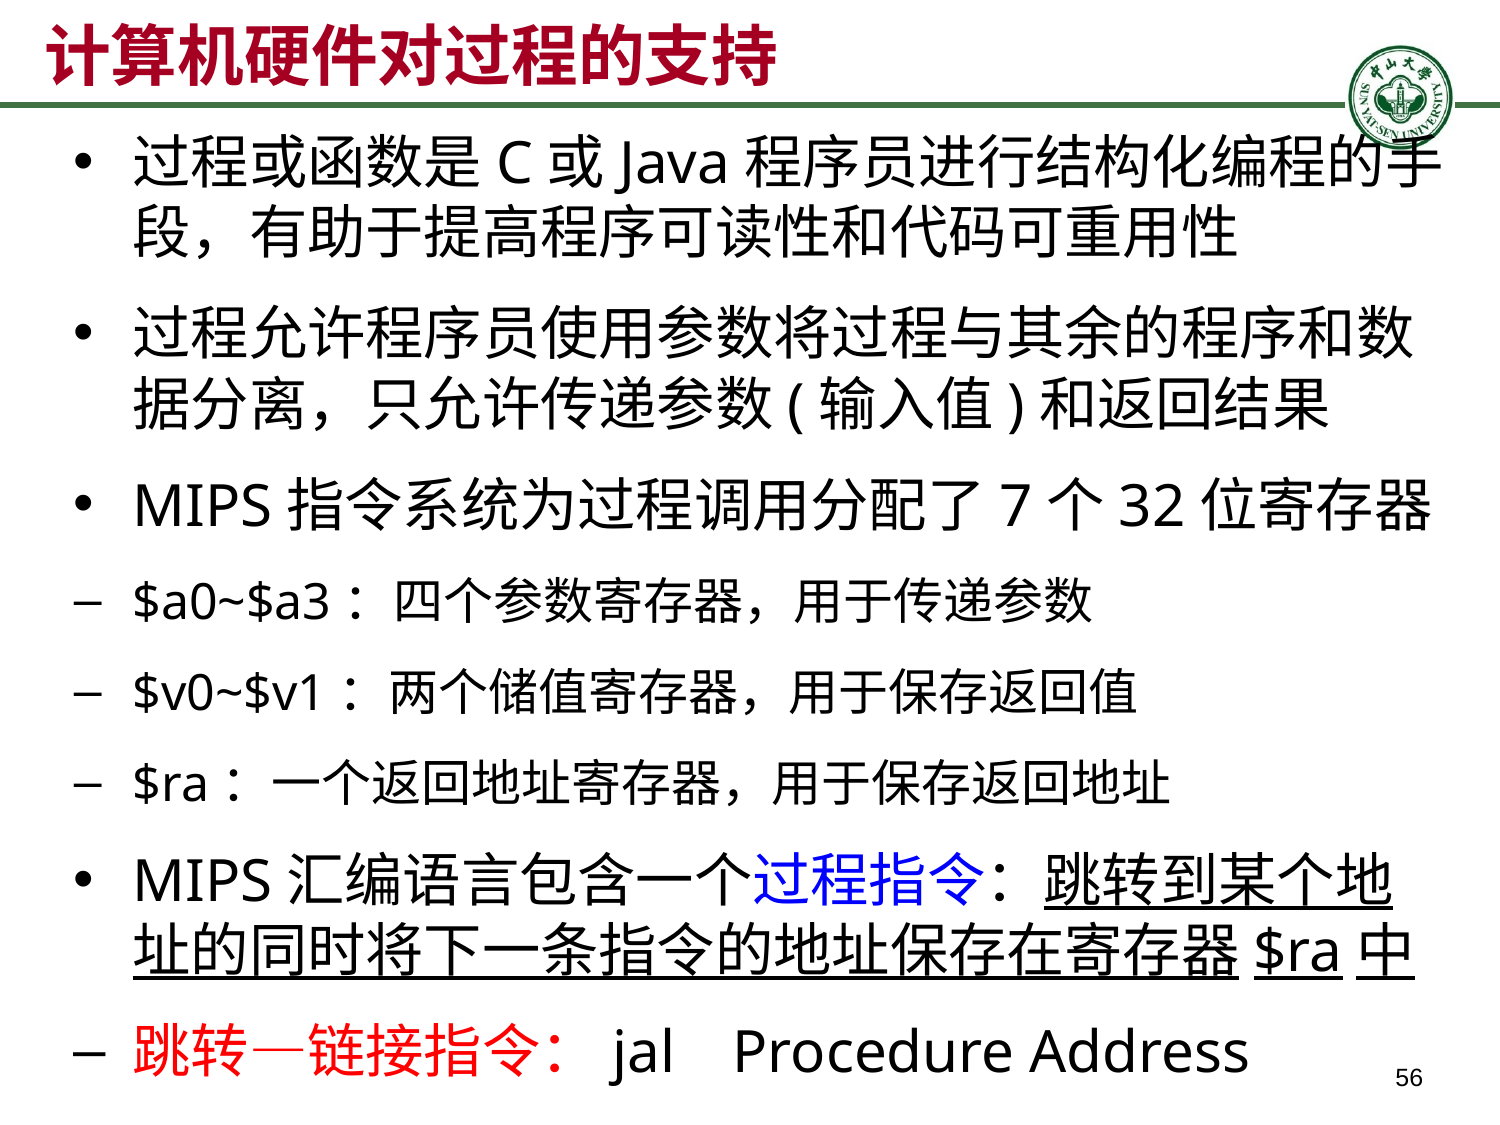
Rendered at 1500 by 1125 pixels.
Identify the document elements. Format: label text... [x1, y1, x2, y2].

list 过程或函数是C或Java程序员进行结构化编程的手段，有助于提高程序可读性和代码可重用性 过程允许程序员使用参数将过程与其余的程序和数据分离，只允许传递参数(输入值)和返回结果 MIPS指令系统为过程调用分配了7个32位寄存器 $a0~$a3：四个参数寄存器，用于传递参数 $v0~$v1：两个储值寄存器，用于保存返回值 $ra：一个返回地址寄存器，用于保存返回地址 MIPS汇编语言包含一个过程指令：跳转到某个地址的同时将下一条指令的地址保存在寄存器$ra中 跳转—链接指令：jal Procedure Address [58, 117, 1459, 1035]
title 计算机硬件对过程的支持 [29, 5, 1270, 102]
picture [1345, 42, 1455, 117]
